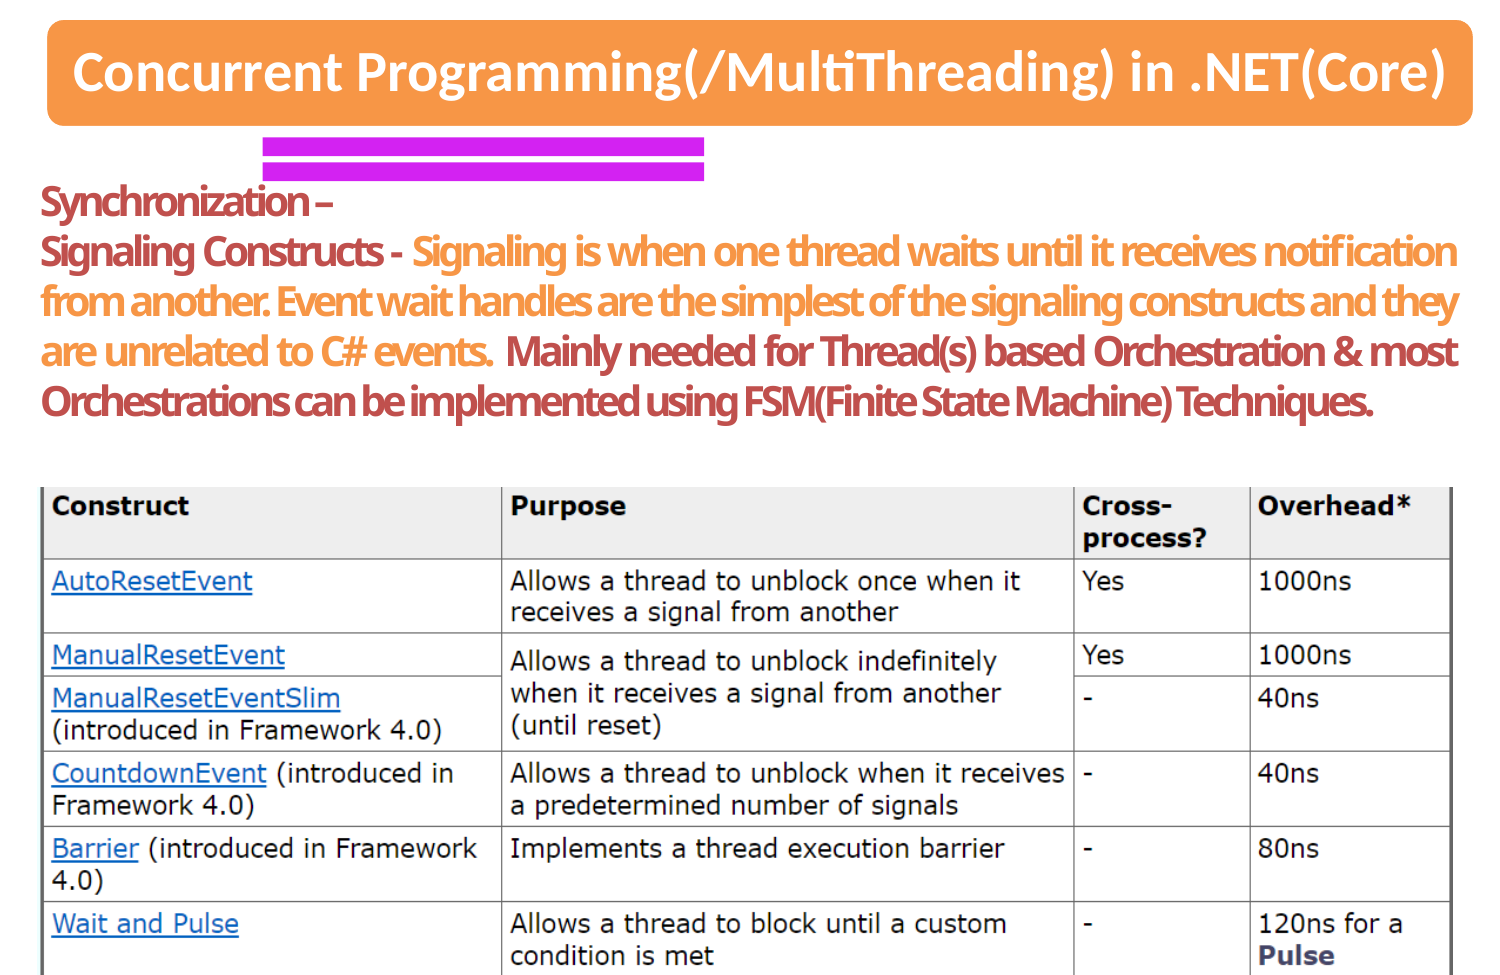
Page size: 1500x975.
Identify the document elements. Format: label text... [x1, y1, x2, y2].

picture [37, 487, 1453, 975]
text_box [1455, 180, 1460, 361]
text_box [44, 12, 1476, 138]
text_box Synchronization – Signaling Constructs - Signaling is when one thread waits until it receives notification from another. Event wait handles are the simplest of the signaling constructs and they are unrelated to C# events. Mainly needed for Thread(s) based Orchestration & most Orchestrations can be implemented using FSM(Finite State Machine) Techniques. [39, 174, 1455, 476]
text_box [262, 147, 705, 157]
text_box [262, 162, 705, 174]
